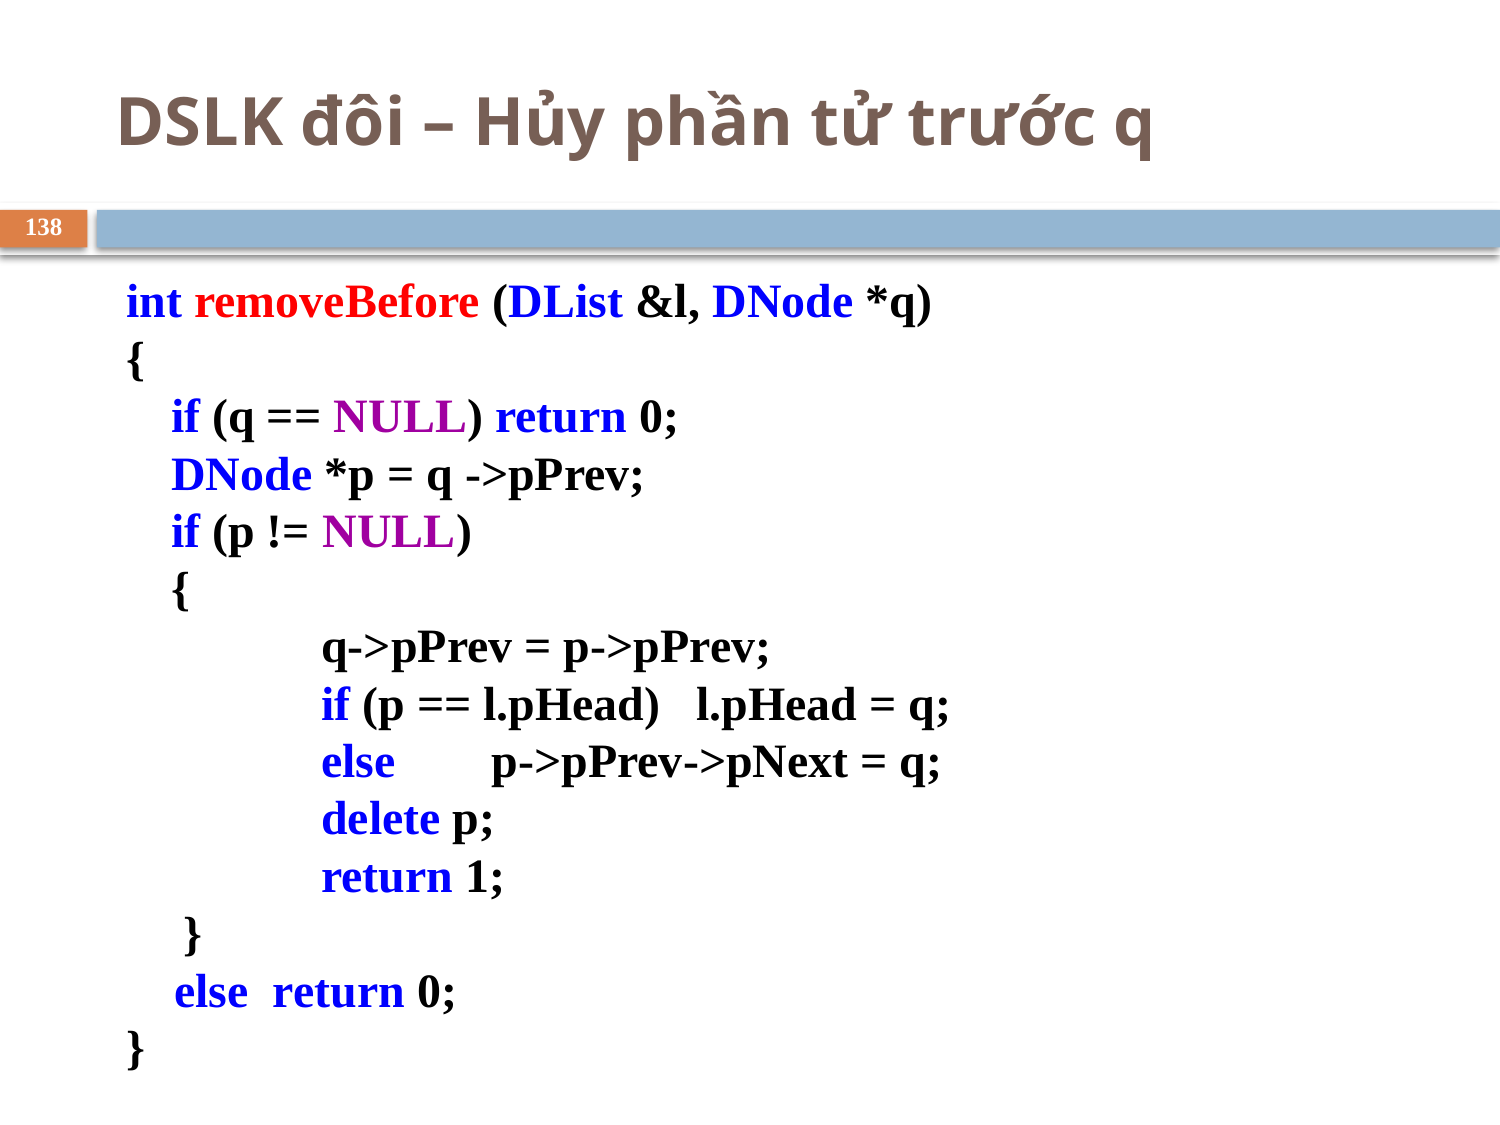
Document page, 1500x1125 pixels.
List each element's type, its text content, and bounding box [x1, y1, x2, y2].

slide_number 138 [0, 208, 88, 249]
list int removeBefore (DList &l, DNode *q) { if (q == NULL) return 0; DNode *p = q ->pPrev; if (p != NULL) { q->pPrev = p->pPrev; if (p == l.pHead) l.pHead = q; else p->pPrev->pNext = q; delete p; return 1; } else return 0; } [100, 262, 1438, 1000]
title DSLK đôi – Hủy phần tử trước q [100, 37, 1438, 200]
